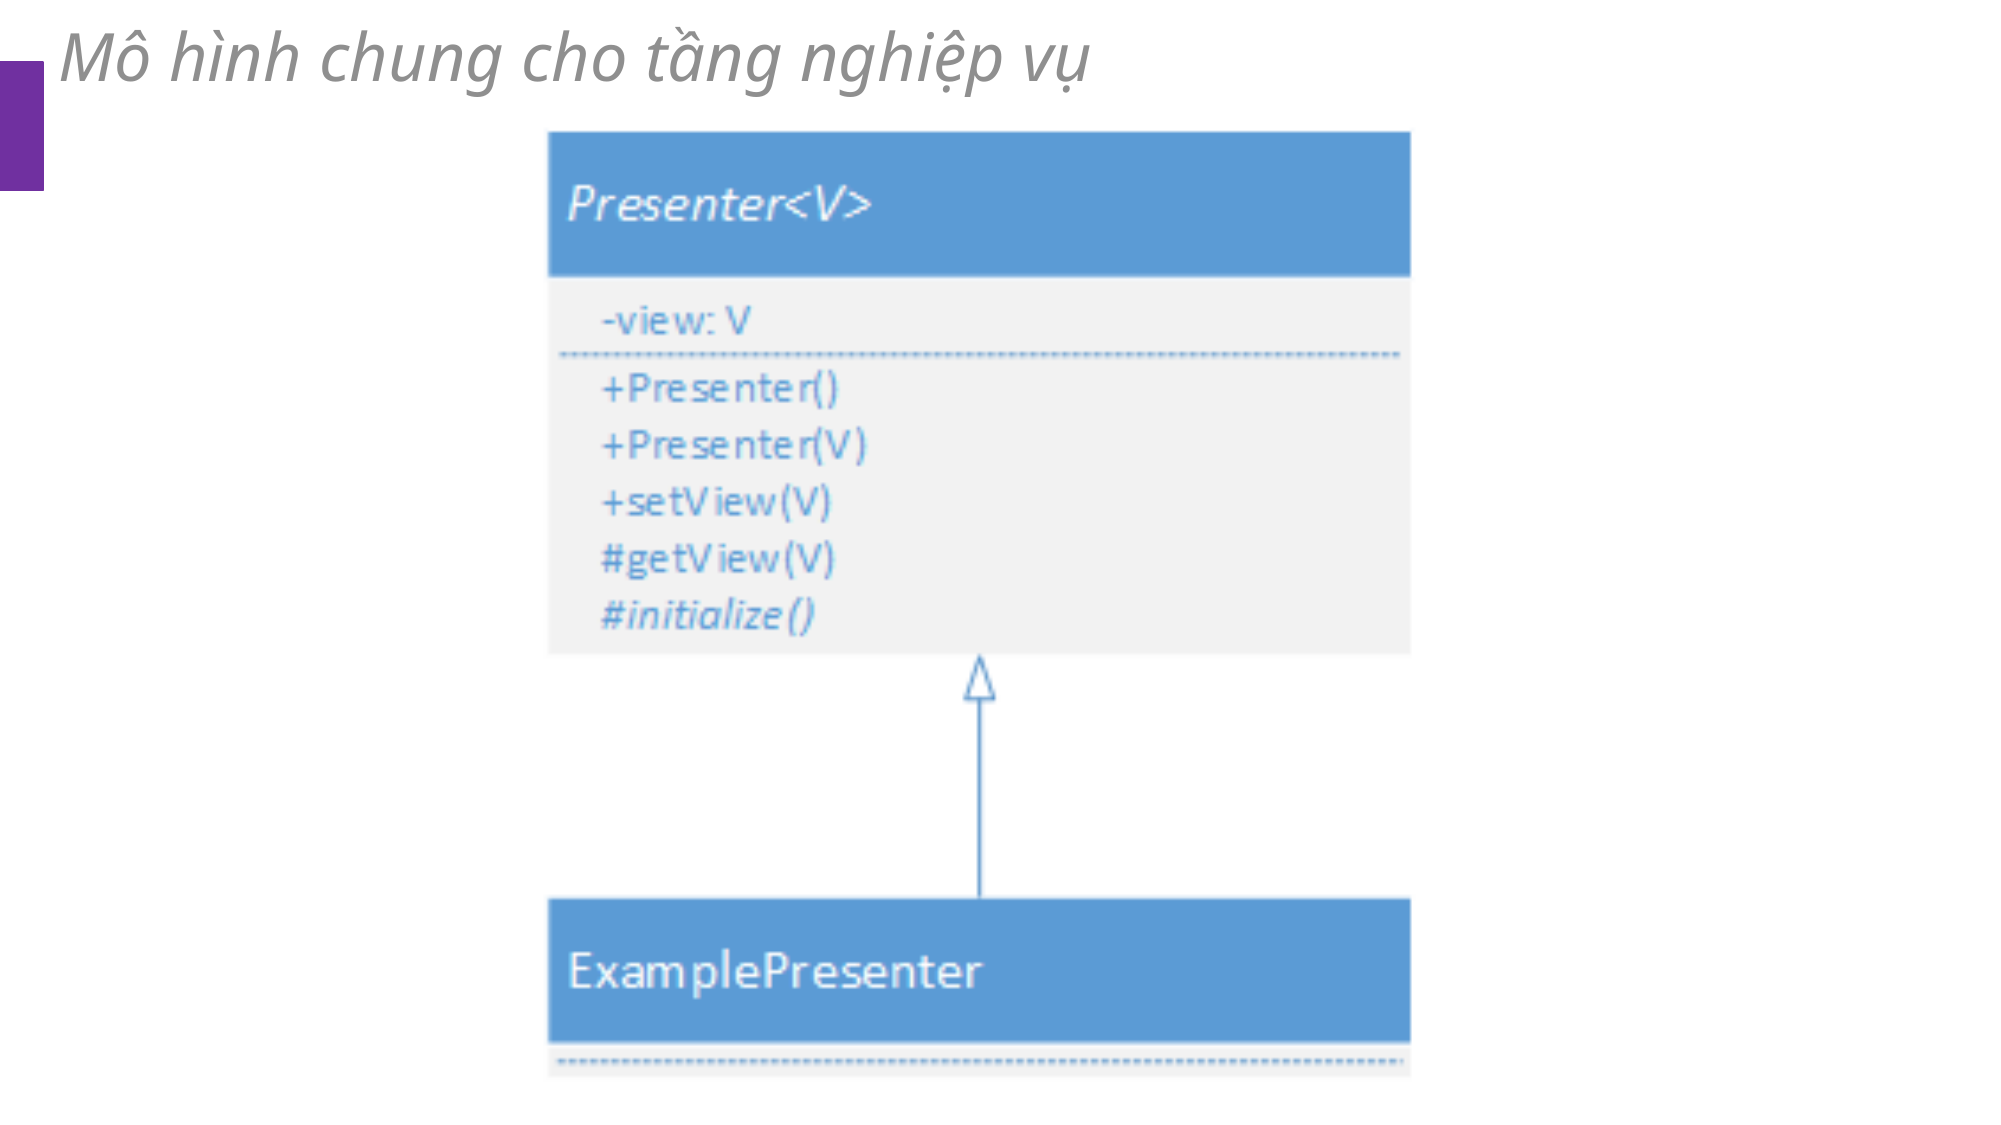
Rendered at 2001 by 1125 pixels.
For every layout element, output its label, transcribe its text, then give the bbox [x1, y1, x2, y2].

text_box [0, 61, 44, 191]
text_box Mô hình chung cho tầng nghiệp vụ [25, 6, 1109, 102]
picture [534, 126, 1419, 1085]
